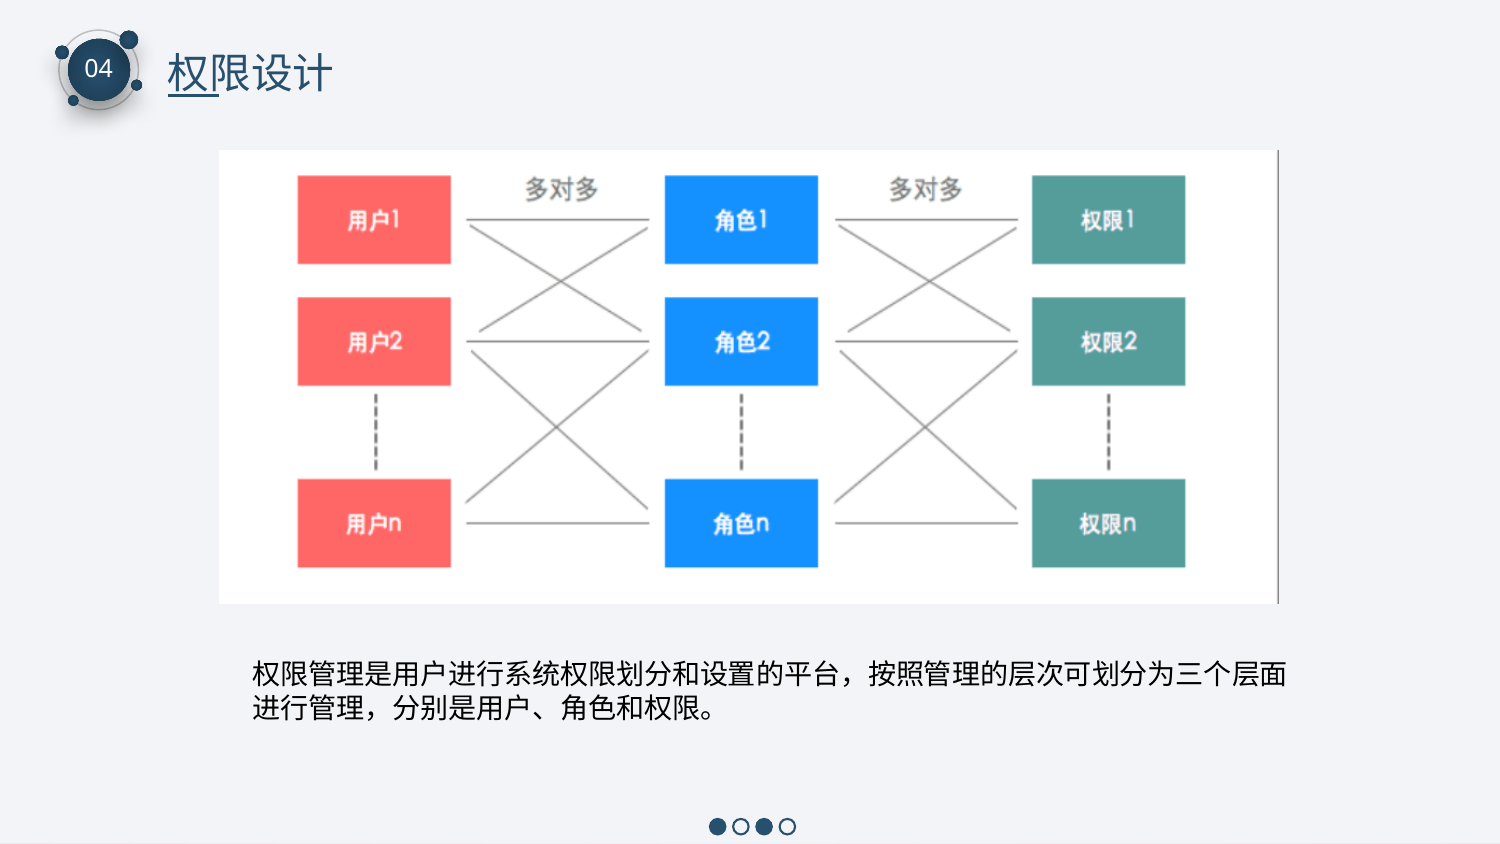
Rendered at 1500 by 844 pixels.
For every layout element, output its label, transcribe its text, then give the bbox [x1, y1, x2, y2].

text_box 权限管理是用户进行系统权限划分和设置的平台，按照管理的层次可划分为三个层面进行管理，分别是用户、角色和权限。 [237, 649, 1314, 732]
text_box 04 [69, 45, 128, 91]
picture [218, 150, 1279, 604]
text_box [152, 39, 351, 106]
